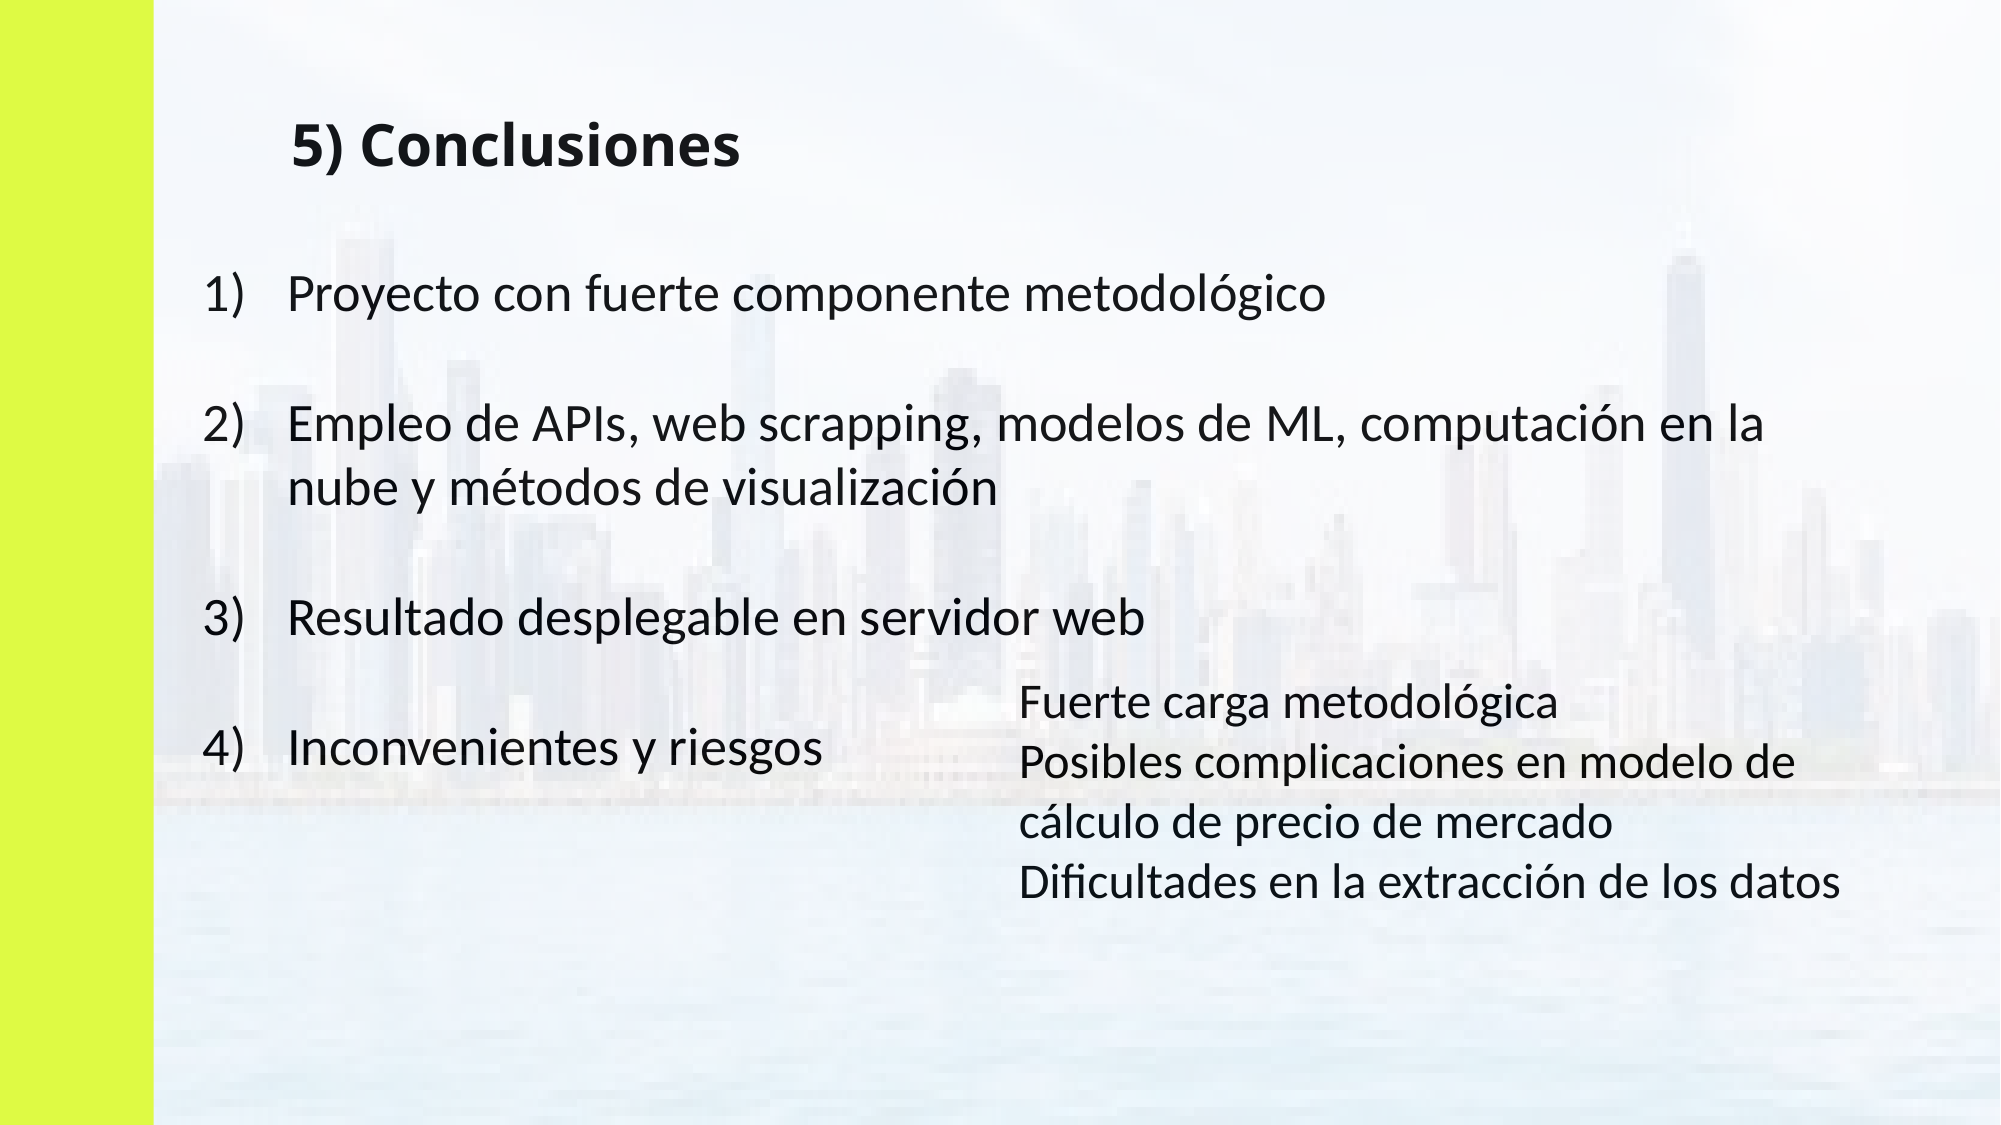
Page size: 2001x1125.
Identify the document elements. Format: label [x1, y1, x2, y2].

text_box [0, 0, 153, 1125]
text_box [153, 0, 2000, 1125]
